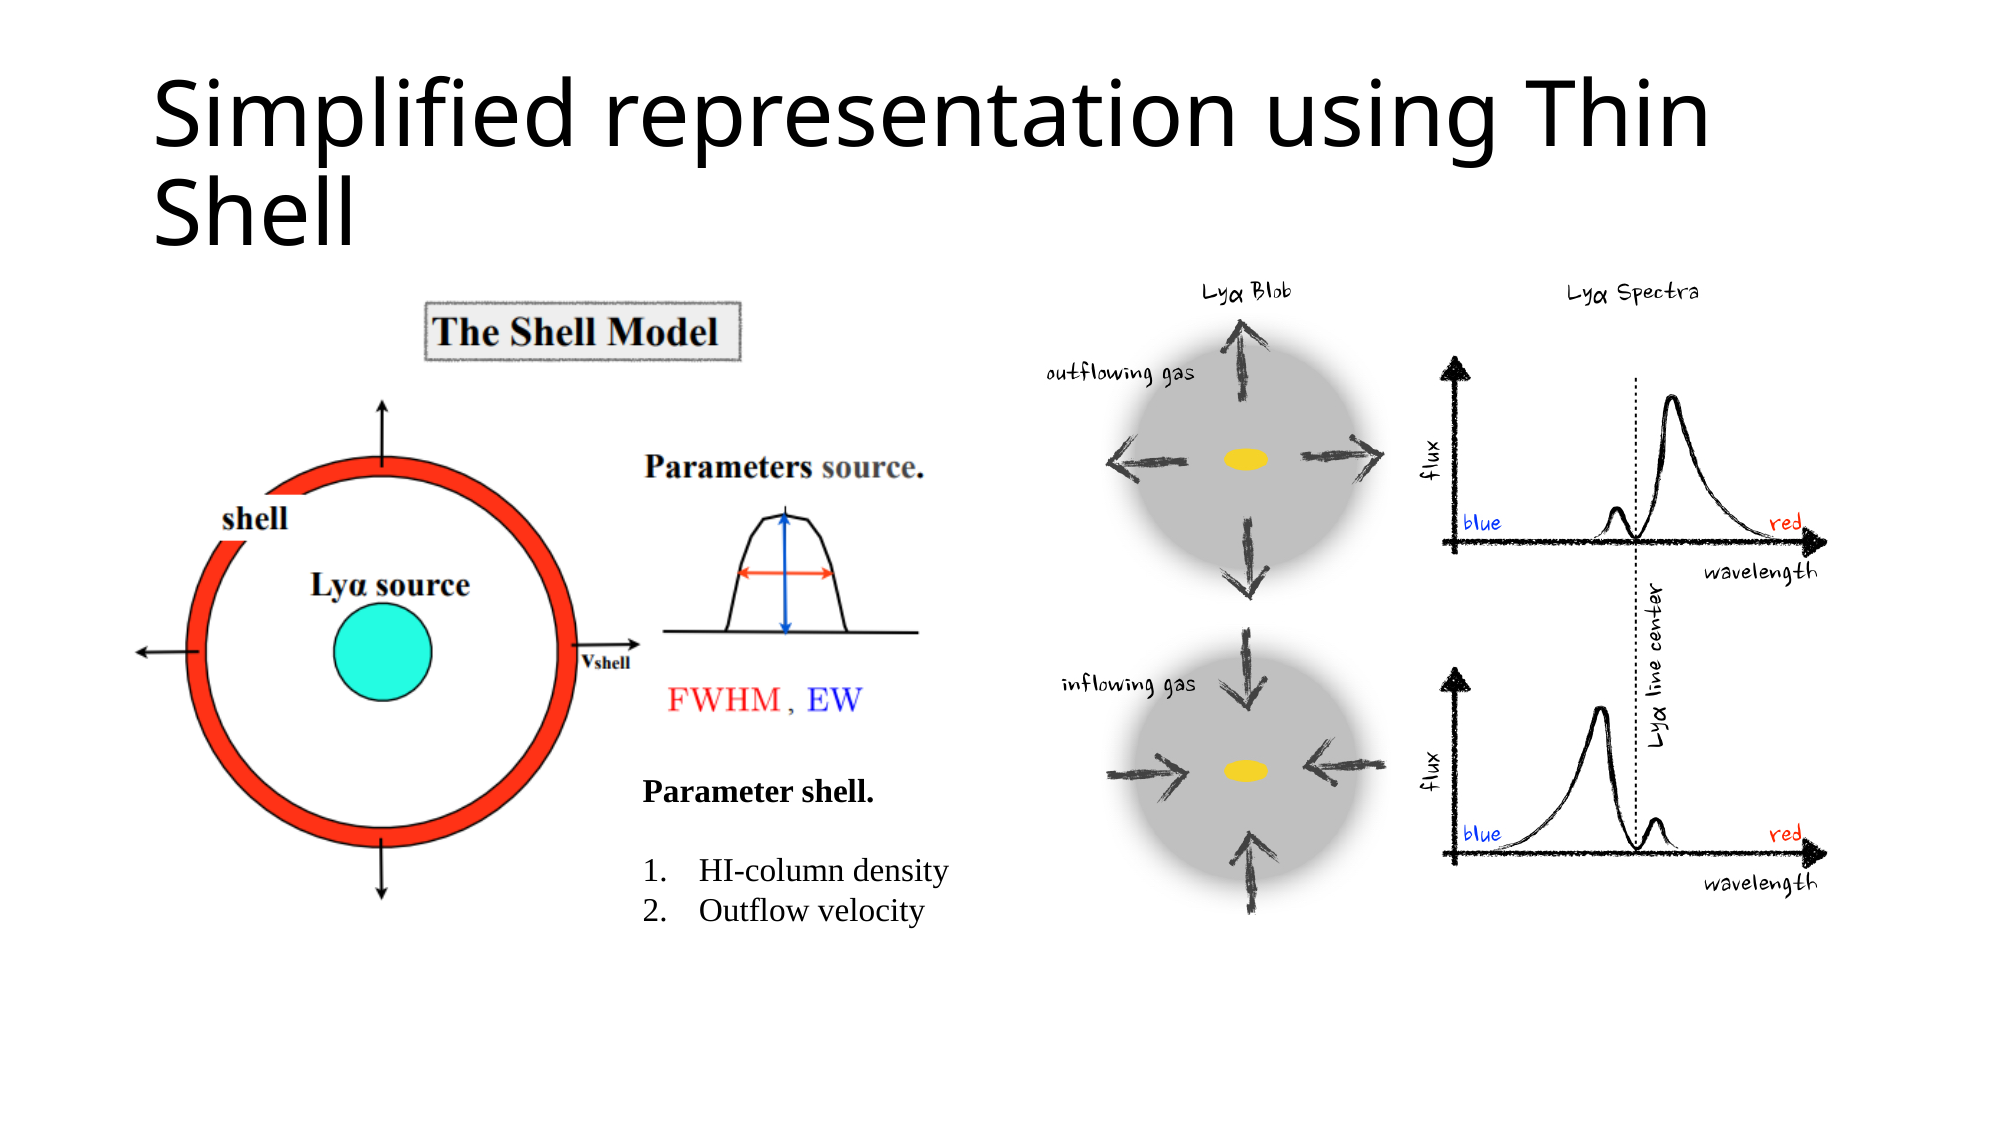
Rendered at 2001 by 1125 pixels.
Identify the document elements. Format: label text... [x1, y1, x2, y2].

picture [82, 275, 953, 922]
picture [979, 257, 1889, 940]
text_box Parameter shell. HI-column density Outflow velocity [627, 761, 979, 936]
title Simplified representation using Thin Shell [137, 57, 1863, 276]
